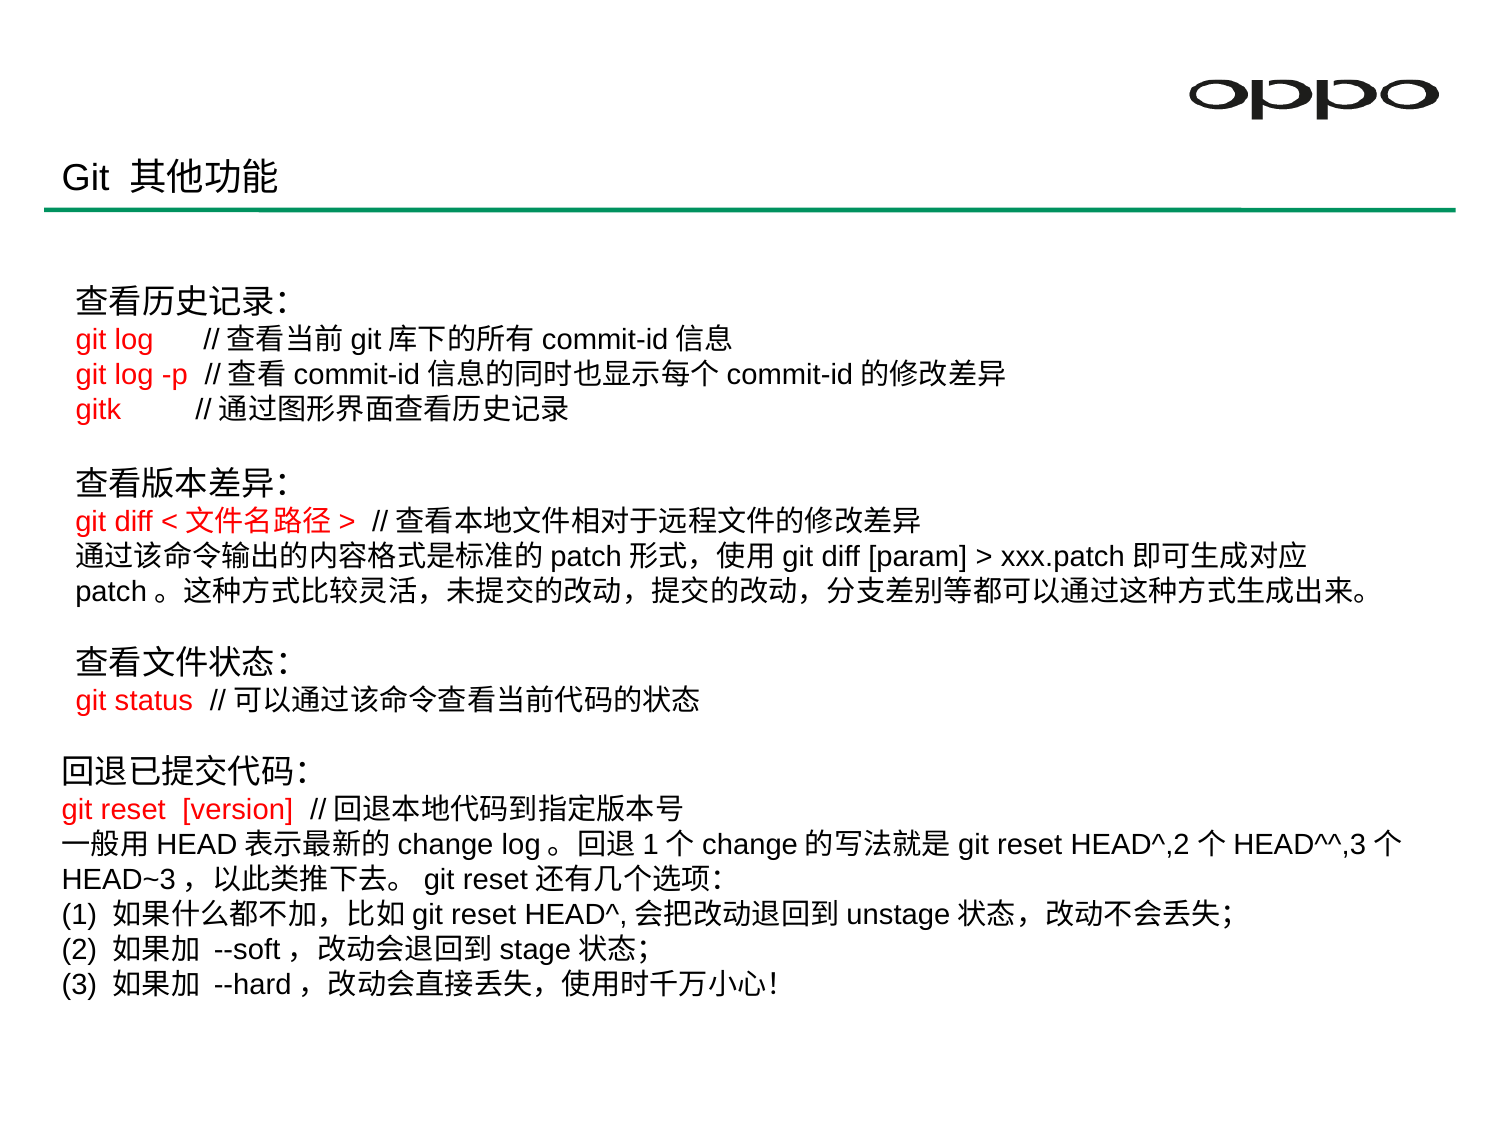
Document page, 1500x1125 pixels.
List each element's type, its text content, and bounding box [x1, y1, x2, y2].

text_box 查看历史记录： git log //查看当前git库下的所有commit-id信息 git log -p //查看commit-id信息的同时也显示每个commit-id的修改差异 gitk //通过图形界面查看历史记录 [60, 272, 1322, 433]
text_box 回退已提交代码： git reset [version] //回退本地代码到指定版本号 一般用HEAD表示最新的change log。回退1个change的写法就是git reset HEAD^,2个HEAD^^,3个HEAD~3，以此类推下去。git reset还有几个选项： (1) 如果什么都不加，比如git reset HEAD^,会把改动退回到unstage状态，改动不会丢失； (2) 如果加 --soft，改动会退回到stage状态； (3) 如果加 --hard，改动会直接丢失，使用时千万小心！ [46, 743, 1418, 1008]
text_box 查看版本差异： git diff <文件名路径> //查看本地文件相对于远程文件的修改差异 通过该命令输出的内容格式是标准的patch形式，使用git diff [param] > xxx.patch即可生成对应patch。这种方式比较灵活，未提交的改动，提交的改动，分支差别等都可以通过这种方式生成出来。 [60, 454, 1391, 615]
text_box 查看文件状态： git status //可以通过该命令查看当前代码的状态 [60, 633, 1152, 724]
picture [1167, 55, 1460, 142]
text_box [46, 239, 1248, 743]
text_box Git 其他功能 [46, 145, 501, 206]
